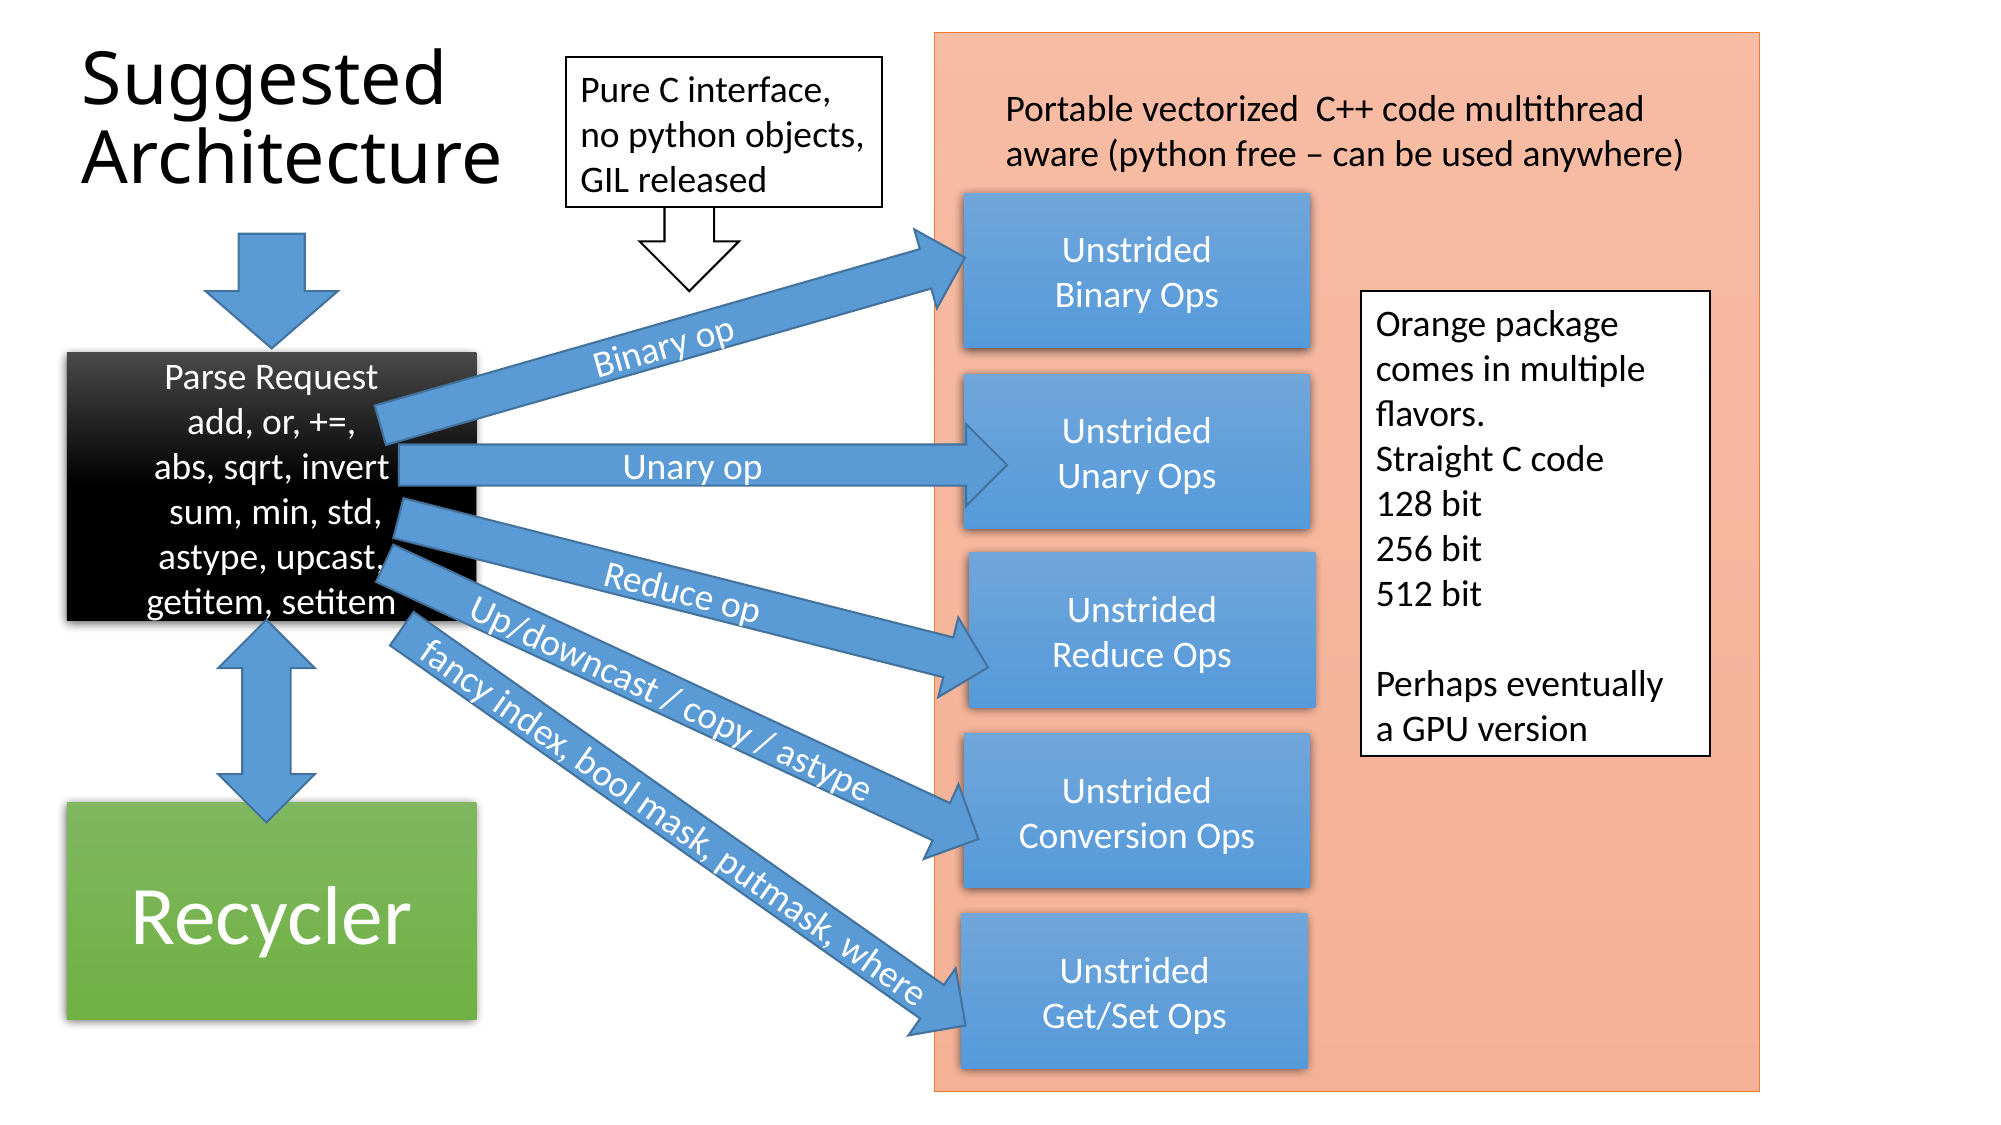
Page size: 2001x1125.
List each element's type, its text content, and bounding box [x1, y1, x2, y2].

title Suggested Architecture [66, 33, 691, 208]
text_box [637, 208, 742, 293]
text_box Orange package comes in multiple flavors. Straight C code 128 bit 256 bit 512 bit Perhaps eventually a GPU version [1360, 290, 1711, 757]
text_box Unstrided Conversion Ops [963, 733, 1311, 888]
text_box Unstrided Get/Set Ops [961, 913, 1308, 1069]
text_box Parse Request add, or, +=, abs, sqrt, invert sum, min, std, astype, upcast, getitem, setitem [66, 352, 477, 621]
text_box Reduce op [392, 496, 990, 700]
text_box fancy index, bool mask, putmask, where [388, 610, 967, 1037]
text_box Recycler [66, 802, 477, 1020]
text_box Portable vectorized C++ code multithread aware (python free – can be used anywhere) [990, 76, 1732, 182]
text_box Unary op [397, 421, 1009, 509]
text_box Unstrided Reduce Ops [969, 552, 1316, 708]
text_box Unstrided Binary Ops [963, 193, 1311, 348]
text_box Unstrided Unary Ops [963, 374, 1311, 529]
text_box [202, 232, 341, 350]
text_box Binary op [373, 227, 967, 447]
text_box [215, 618, 318, 824]
text_box [934, 32, 1760, 1092]
text_box Pure C interface, no python objects, GIL released [565, 56, 883, 208]
text_box Up/downcast / copy / astype [374, 543, 980, 861]
